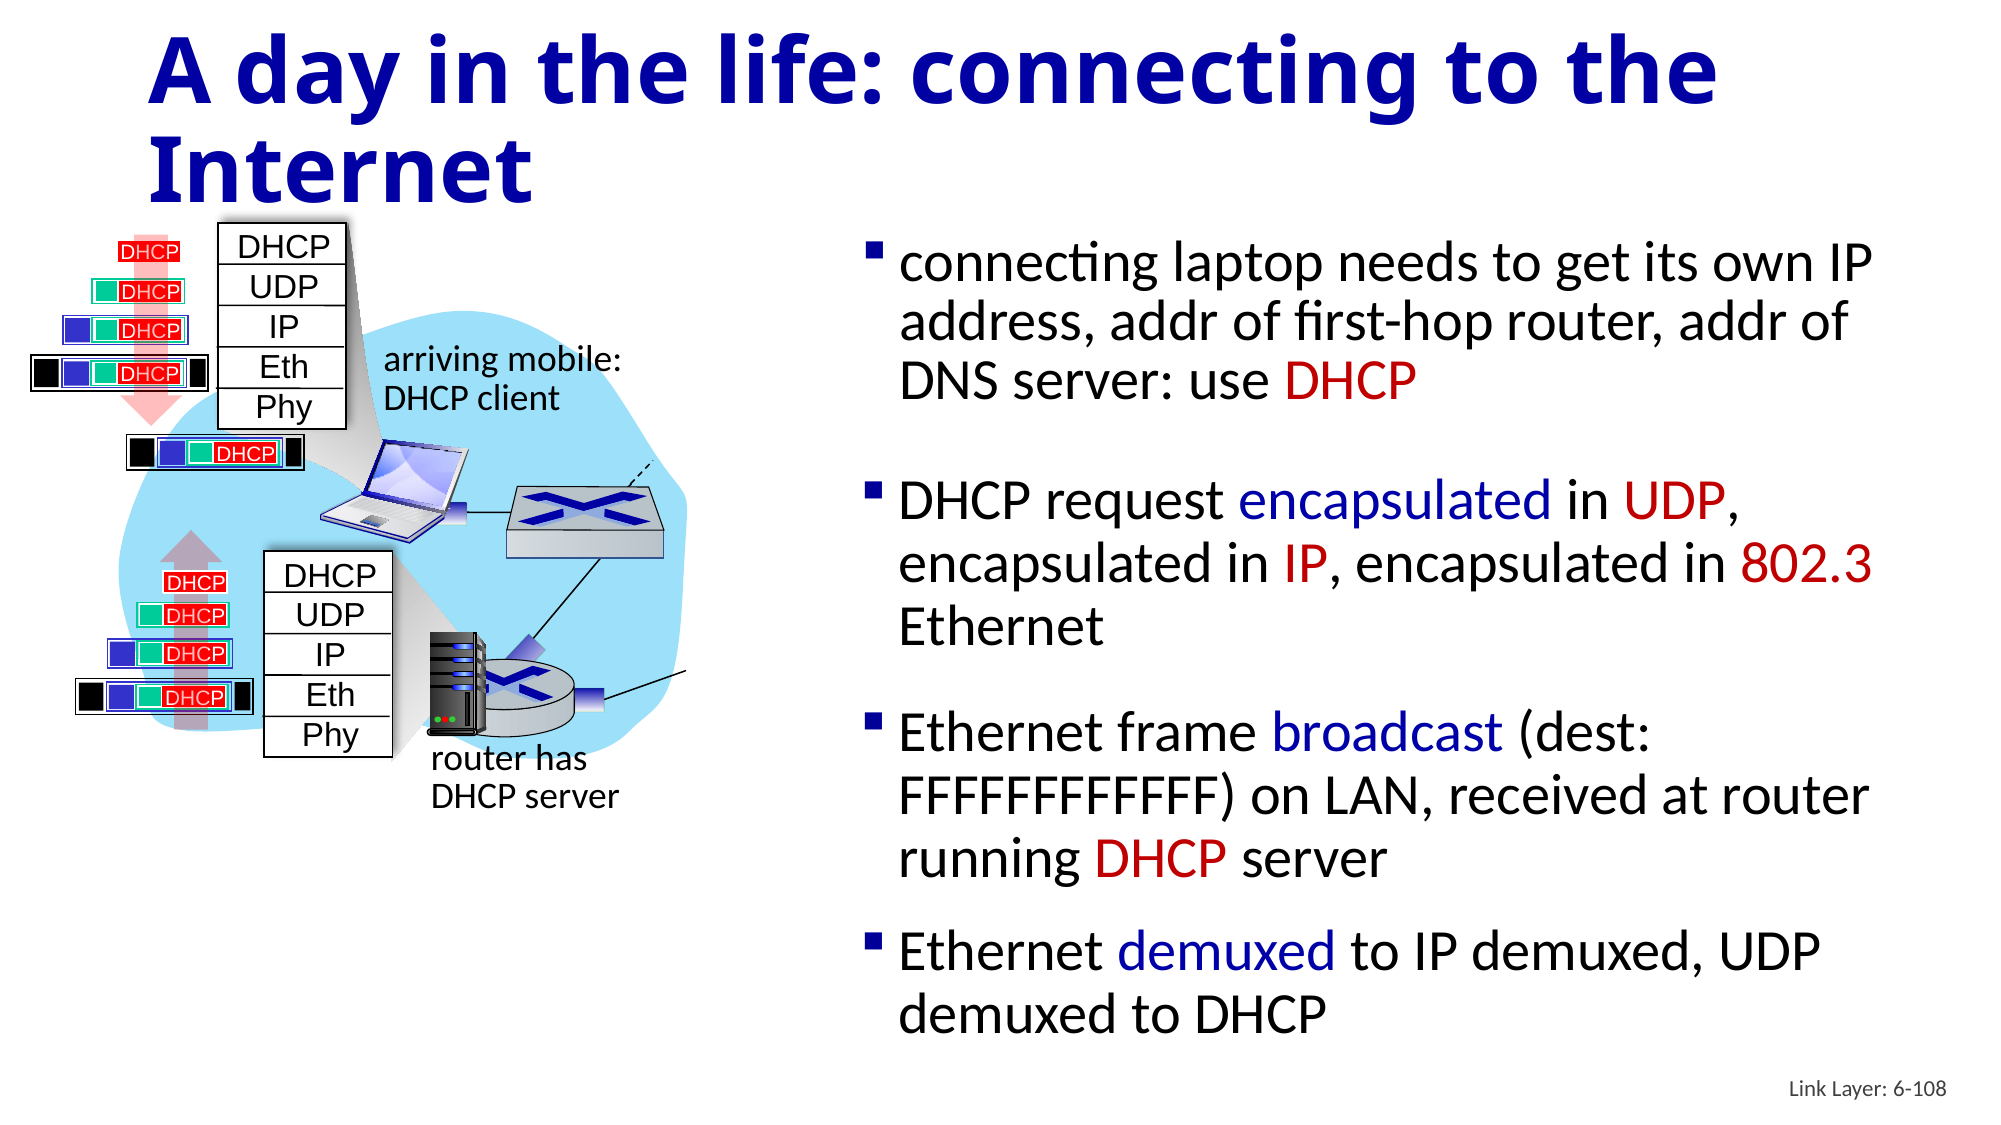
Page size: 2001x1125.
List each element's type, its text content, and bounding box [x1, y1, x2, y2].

text_box Ethernet frame broadcast (dest: FFFFFFFFFFFF) on LAN, received at router running DHCP server [845, 693, 1925, 951]
text_box router has DHCP server [415, 732, 635, 824]
text_box Ethernet demuxed to IP demuxed, UDP demuxed to DHCP [845, 912, 1919, 1125]
text_box [383, 310, 545, 333]
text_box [215, 218, 383, 492]
text_box [506, 634, 546, 659]
title A day in the life: connecting to the Internet [133, 49, 1859, 197]
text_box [479, 659, 575, 737]
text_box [506, 486, 664, 559]
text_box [262, 546, 479, 762]
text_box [126, 432, 304, 473]
slide_number Link Layer: 6-108 [1919, 1056, 1963, 1117]
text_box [151, 562, 241, 603]
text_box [427, 632, 487, 736]
text_box arriving mobile: DHCP client [383, 333, 638, 425]
text_box [575, 688, 605, 712]
text_box [170, 392, 215, 432]
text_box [30, 234, 209, 426]
text_box connecting laptop needs to get its own IP address, addr of first-hop router, addr of DNS server: use DHCP [846, 226, 1944, 433]
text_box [75, 529, 253, 730]
text_box [383, 425, 688, 732]
text_box DHCP request encapsulated in UDP, encapsulated in IP, encapsulated in 802.3 Ethernet [846, 462, 1891, 677]
text_box [125, 473, 319, 730]
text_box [319, 439, 470, 546]
